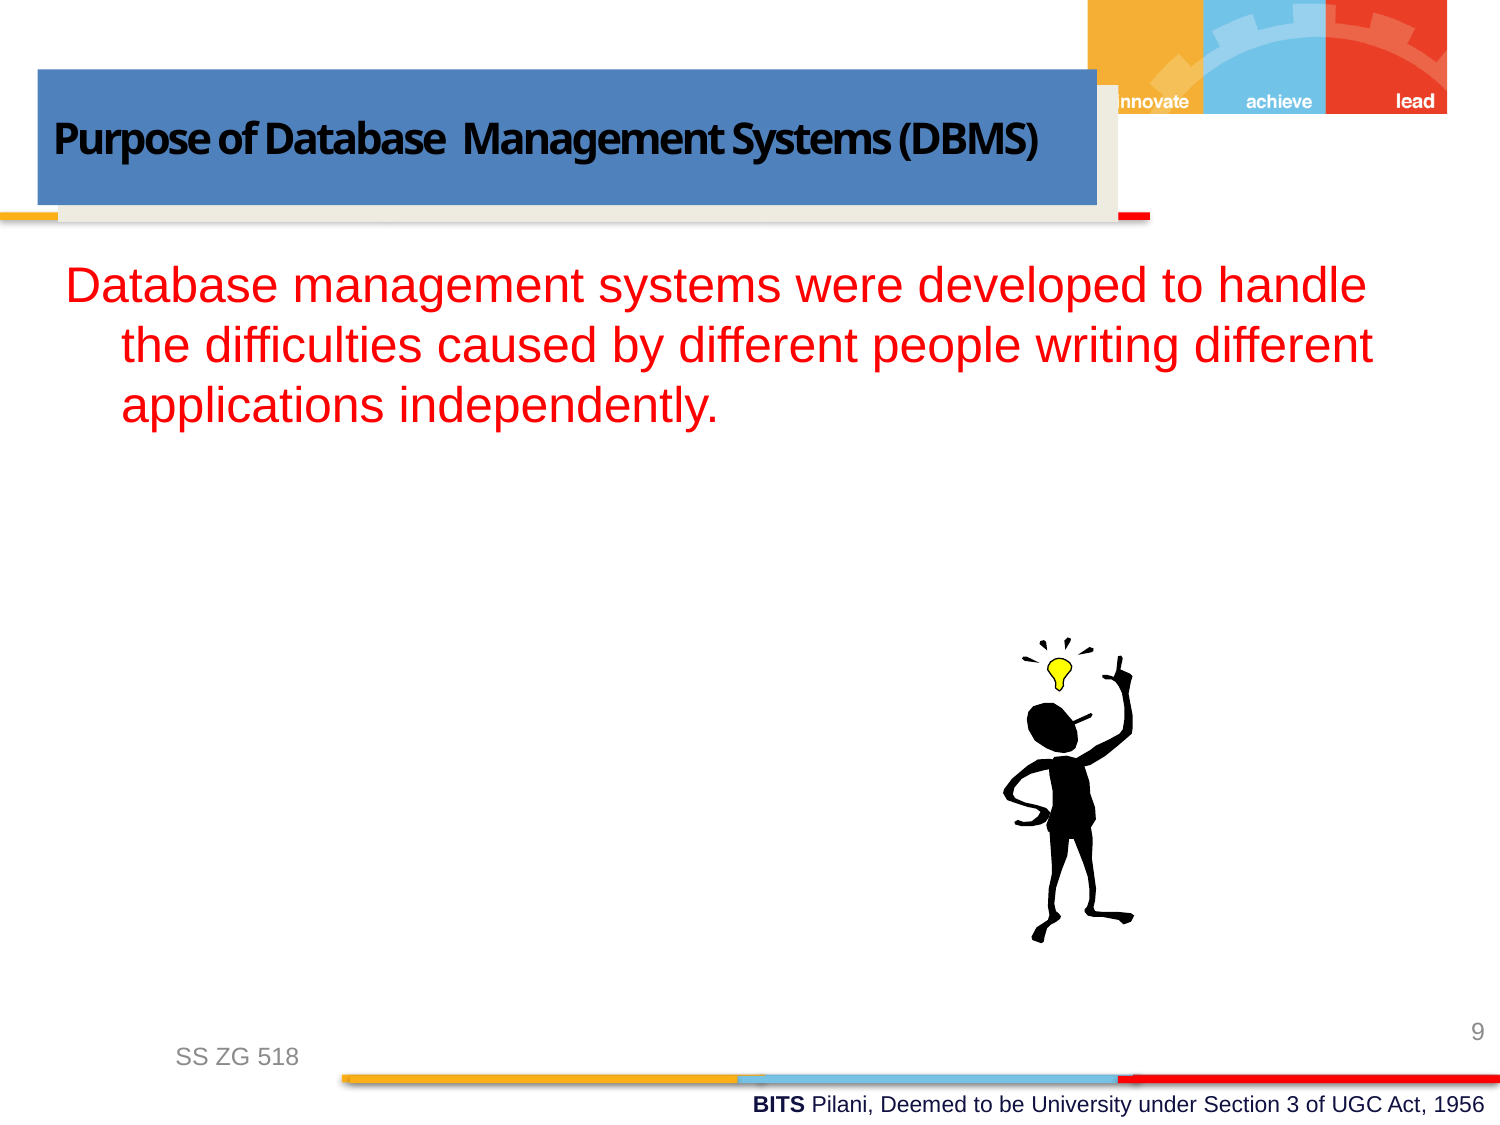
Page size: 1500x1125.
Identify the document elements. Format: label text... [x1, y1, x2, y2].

footer SS ZG 518 [0, 1025, 475, 1086]
picture [1087, 0, 1448, 114]
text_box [1002, 637, 1135, 944]
title Purpose of Database Management Systems (DBMS) [37, 69, 1097, 206]
slide_number 9 [1149, 1000, 1500, 1061]
list Database management systems were developed to handle the difficulties caused by different people writing different applications independently. [50, 245, 1400, 988]
